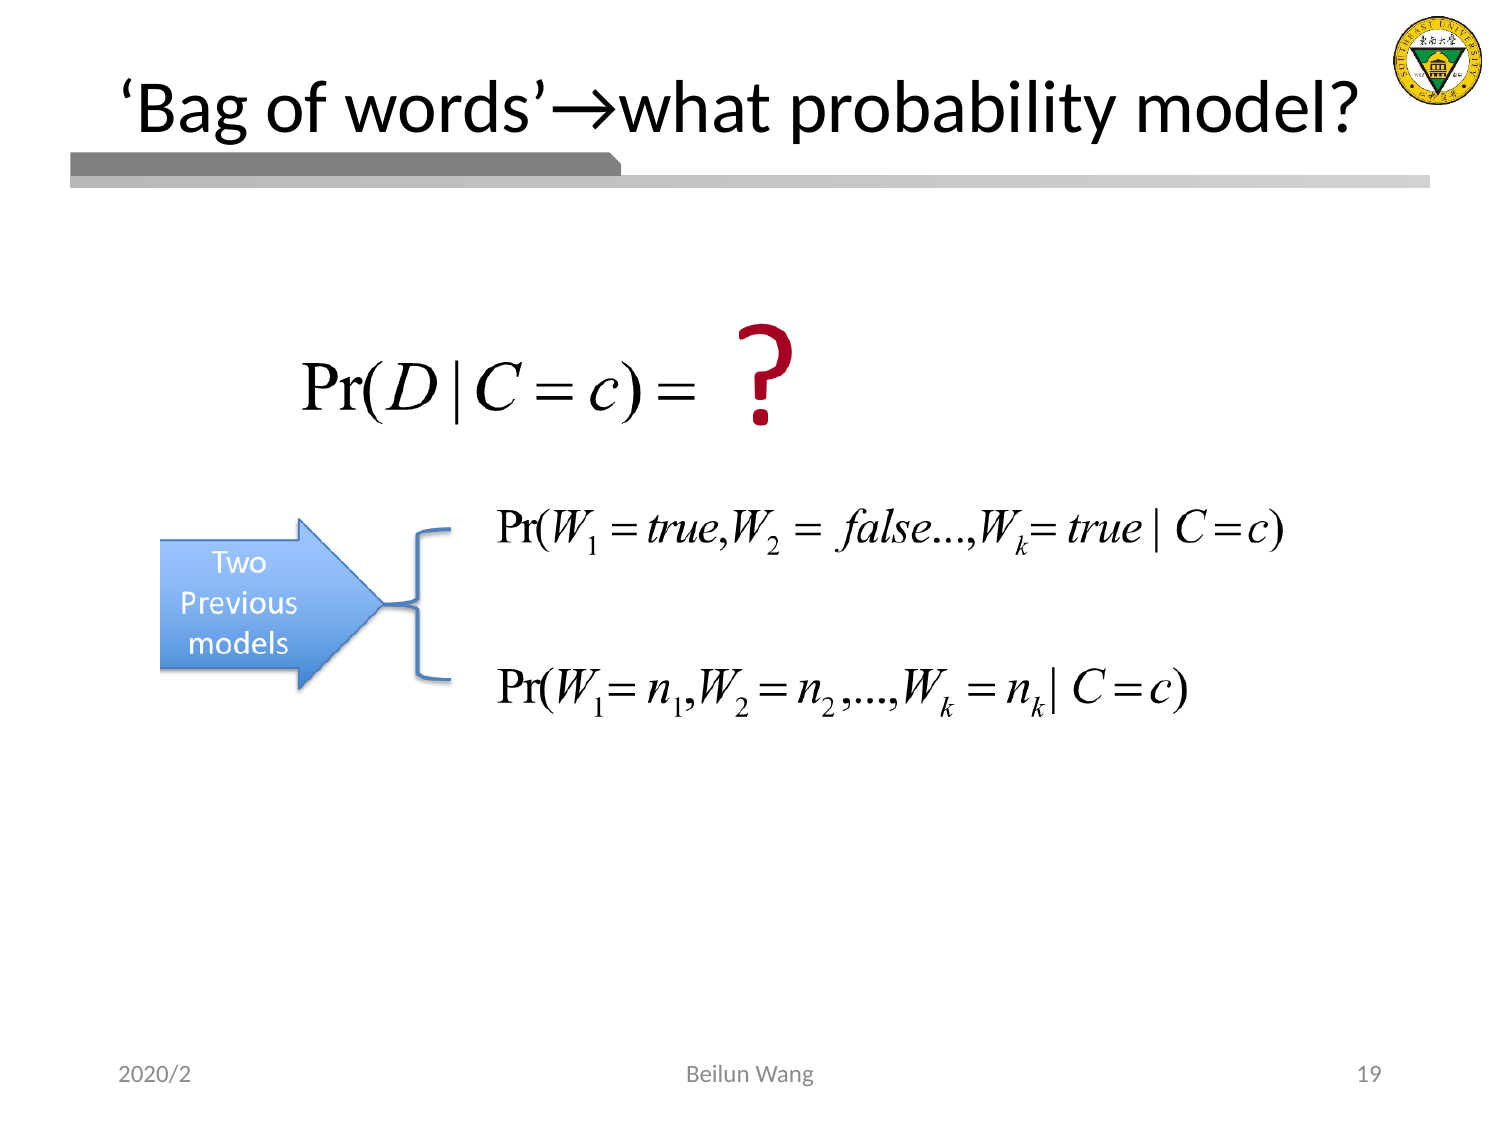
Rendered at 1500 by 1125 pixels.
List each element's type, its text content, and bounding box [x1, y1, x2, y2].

picture [158, 238, 1314, 745]
title ‘Bag of words’→what probability model? [103, 59, 1475, 166]
slide_number 2020/2 [103, 1042, 441, 1103]
slide_number 19 [1059, 1042, 1397, 1103]
picture [1393, 16, 1482, 105]
footer Beilun Wang [496, 1042, 1004, 1103]
